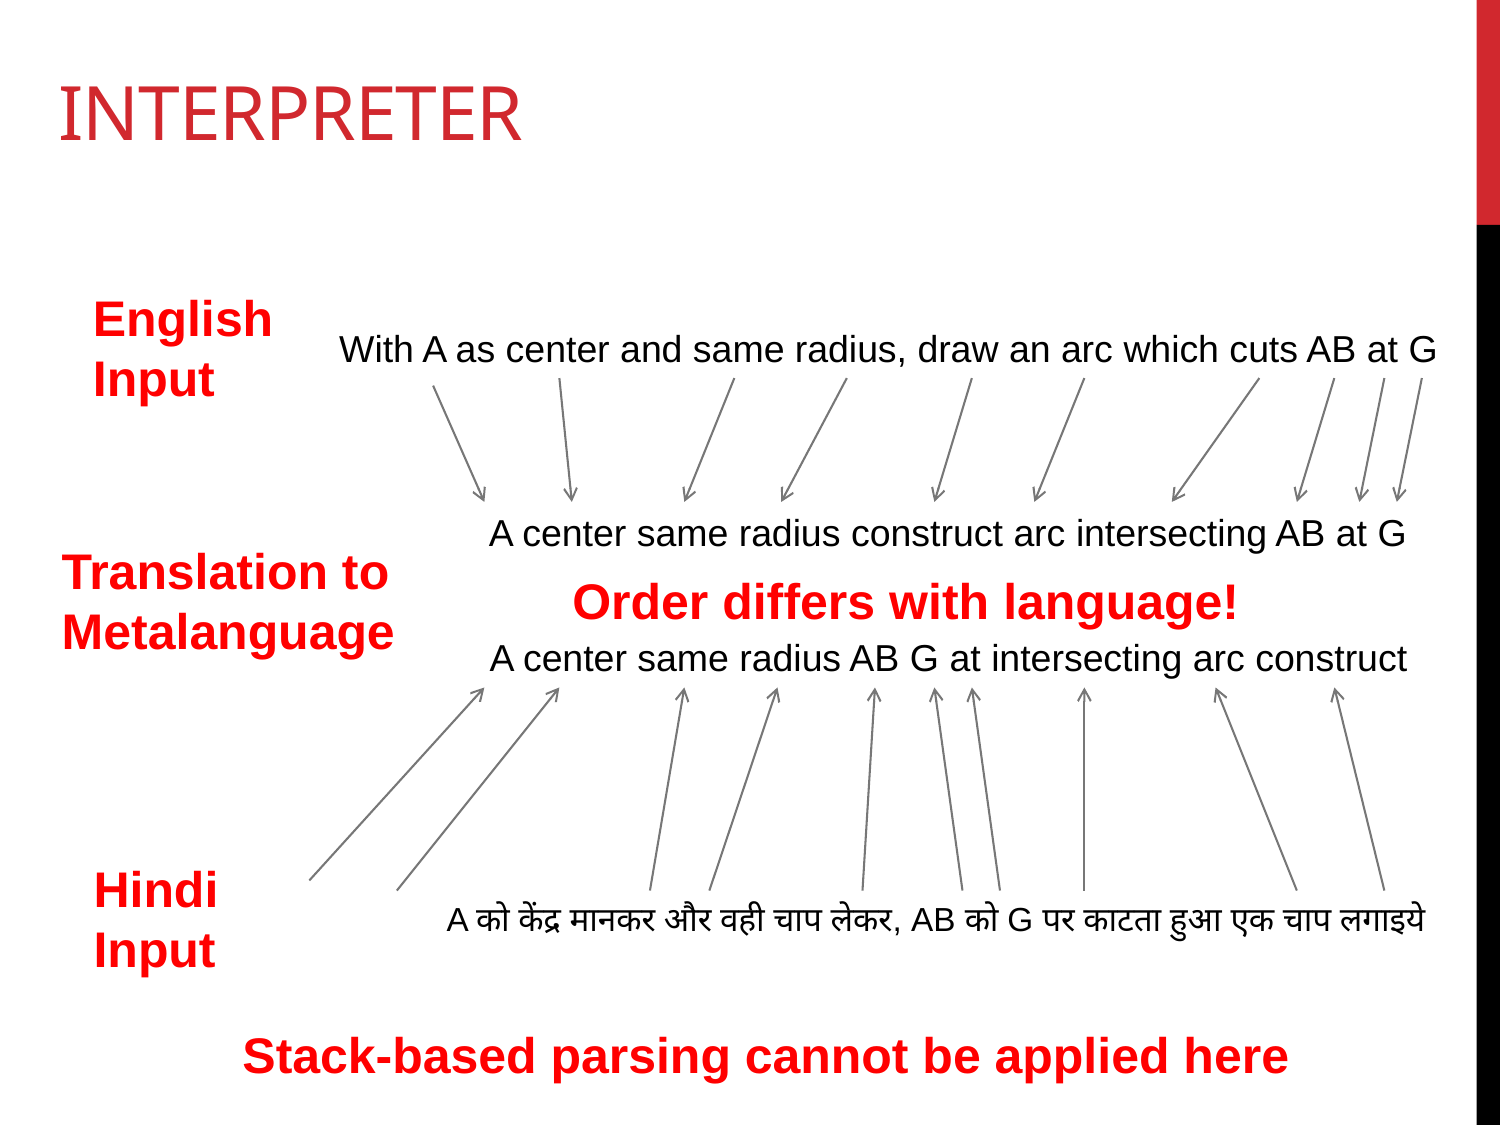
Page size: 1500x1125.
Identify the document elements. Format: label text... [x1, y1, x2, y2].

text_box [971, 686, 1001, 892]
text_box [1033, 377, 1085, 503]
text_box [396, 686, 560, 892]
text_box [780, 377, 848, 503]
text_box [933, 377, 973, 503]
text_box A को केंद्र मानकर और वही चाप लेकर, AB को G पर काटता हुआ एक चाप लगाइये [310, 890, 1450, 946]
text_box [708, 686, 778, 892]
text_box With A as center and same radius, draw an arc which cuts AB at G [310, 317, 1453, 378]
text_box English Input [78, 279, 310, 415]
title interpreter [43, 0, 994, 163]
text_box Order differs with language! [557, 562, 1410, 638]
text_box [432, 385, 485, 503]
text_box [1333, 686, 1385, 892]
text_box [683, 377, 735, 503]
text_box A center same radius AB G at intersecting arc construct [78, 626, 1423, 687]
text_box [861, 686, 876, 892]
text_box Translation to Metalanguage [46, 532, 434, 667]
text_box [1171, 377, 1260, 503]
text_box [308, 686, 395, 881]
text_box Stack-based parsing cannot be applied here [227, 1015, 1310, 1091]
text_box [933, 686, 963, 892]
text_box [1396, 377, 1423, 503]
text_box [558, 377, 573, 503]
text_box A center same radius construct arc intersecting AB at G [78, 501, 1422, 562]
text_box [1296, 377, 1335, 503]
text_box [1358, 377, 1385, 503]
text_box Hindi Input [78, 850, 310, 985]
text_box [649, 686, 685, 892]
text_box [1215, 686, 1298, 892]
